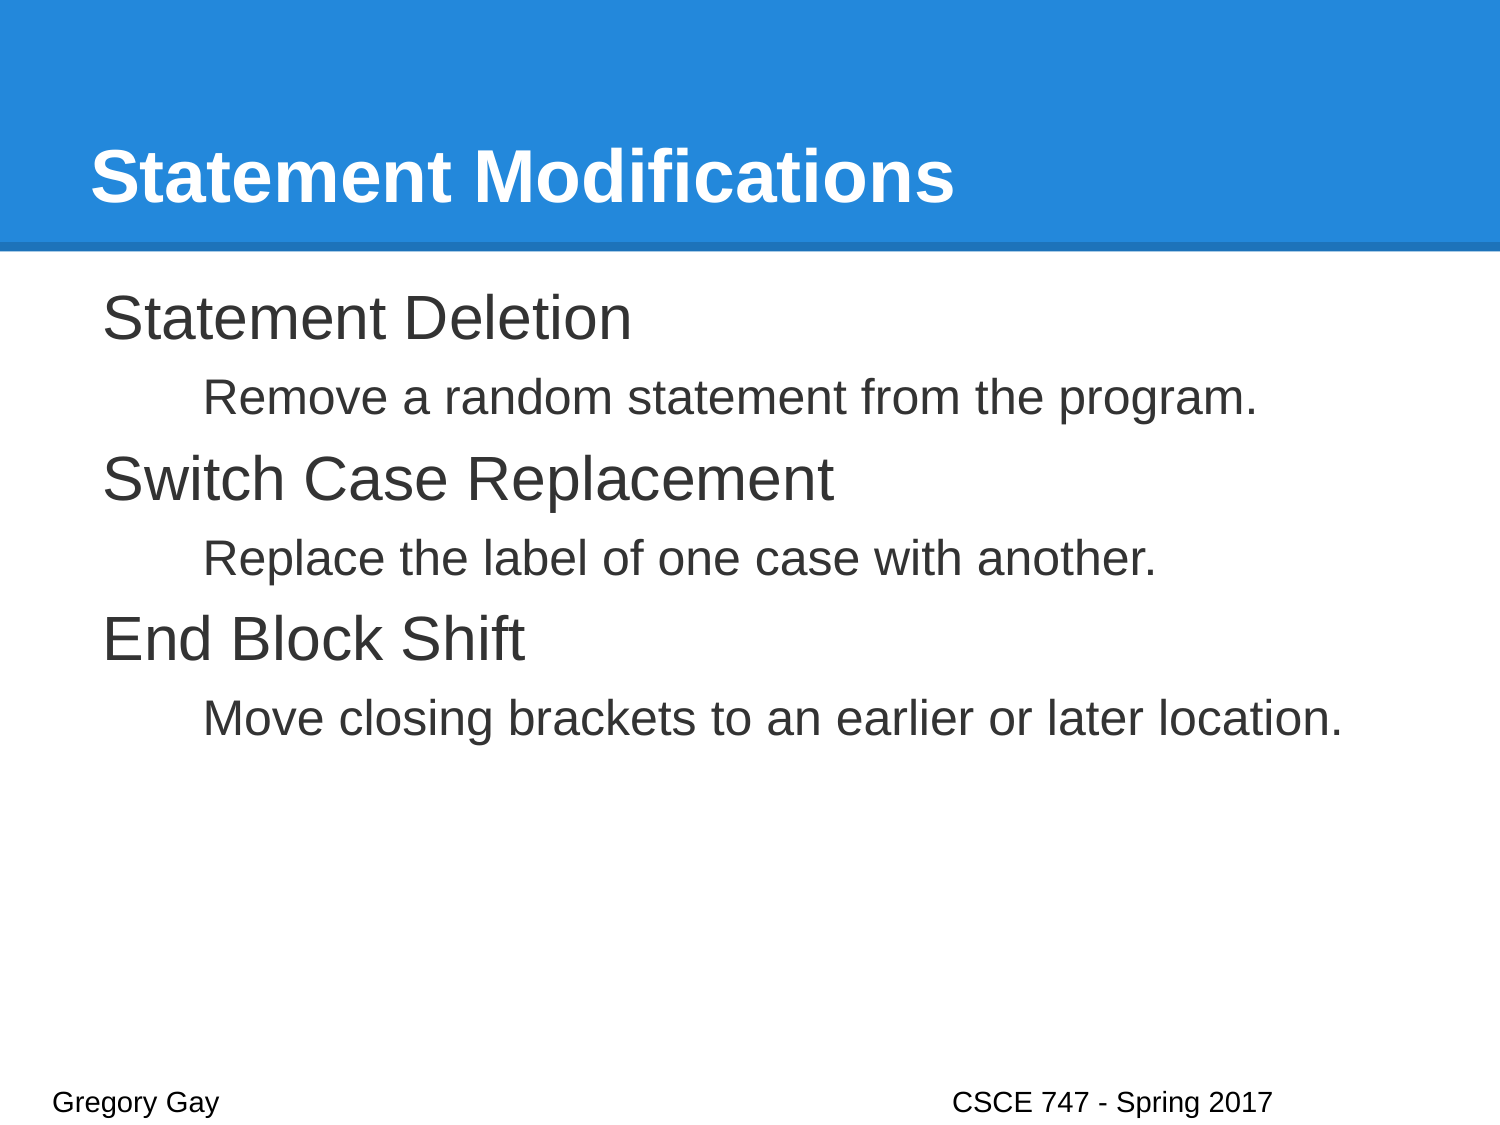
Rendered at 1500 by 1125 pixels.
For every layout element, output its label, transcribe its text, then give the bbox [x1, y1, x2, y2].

title Statement Modifications [75, 45, 1425, 233]
list Statement Deletion Remove a random statement from the program. Switch Case Replacement Replace the label of one case with another. End Block Shift Move closing brackets to an earlier or later location. [75, 262, 1425, 1068]
text_box Gregory Gay CSCE 747 - Spring 2017 14 [37, 1068, 1463, 1114]
